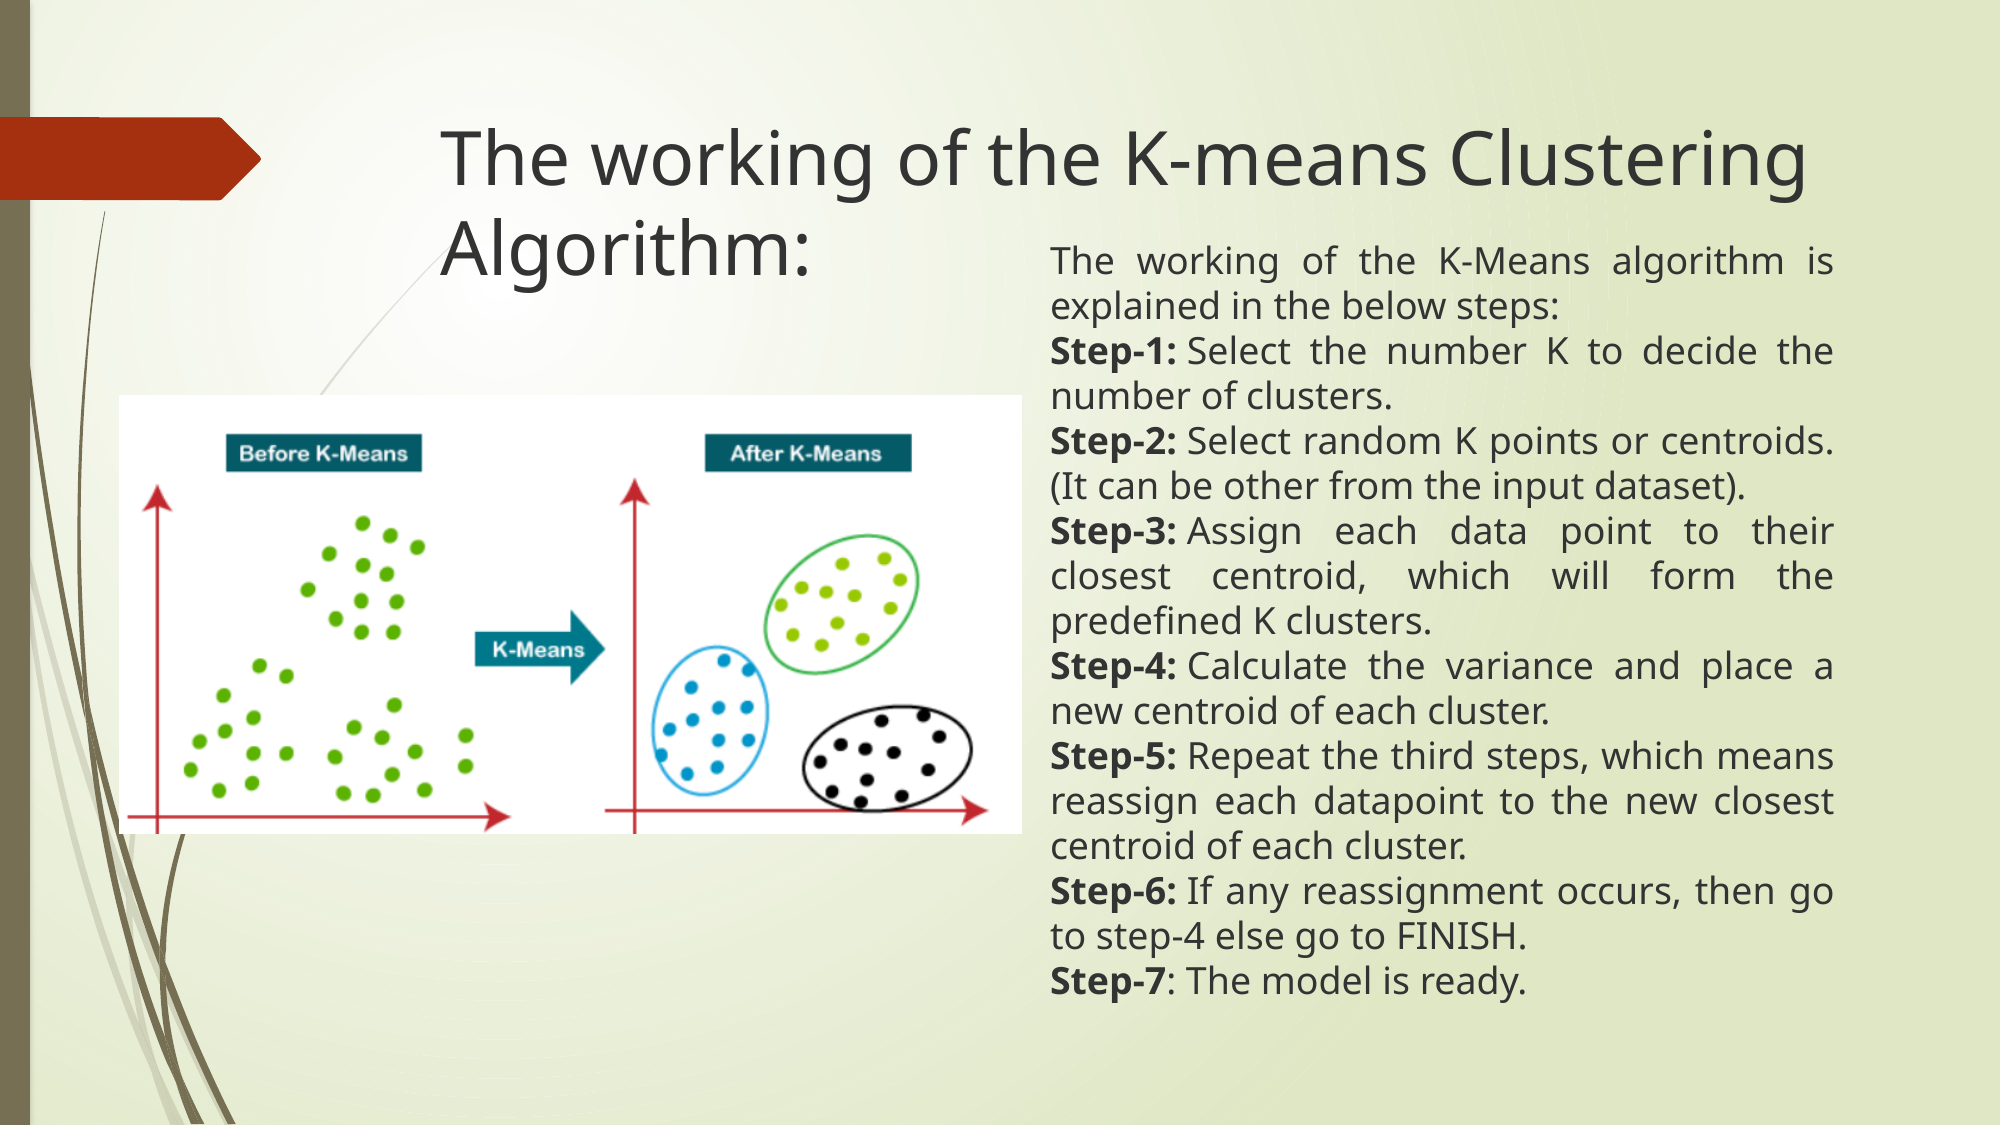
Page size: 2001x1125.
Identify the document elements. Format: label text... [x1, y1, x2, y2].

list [119, 395, 1023, 834]
title The working of the K-means Clustering Algorithm: [425, 102, 1888, 313]
text_box The working of the K-Means algorithm is explained in the below steps: Step-1: Select the number K to decide the number of clusters. Step-2: Select random K points or centroids. (It can be other from the input dataset). Step-3: Assign each data point to their closest centroid, which will form the predefined K clusters. Step-4: Calculate the variance and place a new centroid of each cluster. Step-5: Repeat the third steps, which means reassign each datapoint to the new closest centroid of each cluster. Step-6: If any reassignment occurs, then go to step-4 else go to FINISH. Step-7: The model is ready. [1035, 229, 1850, 1054]
